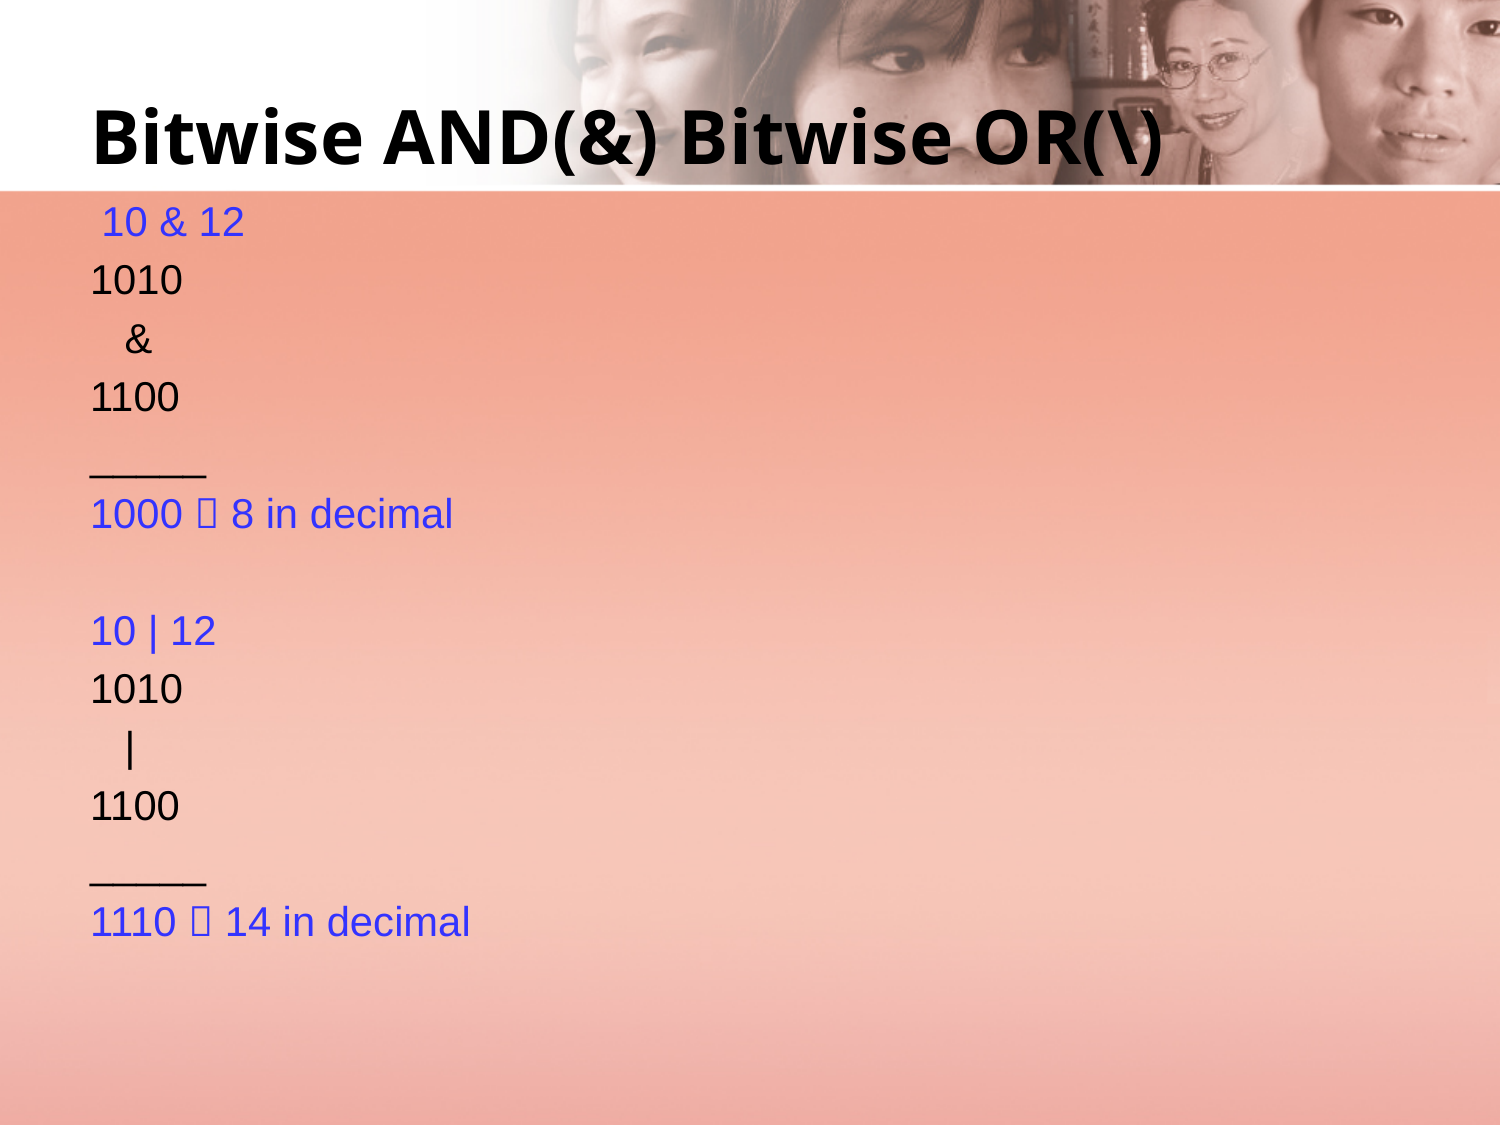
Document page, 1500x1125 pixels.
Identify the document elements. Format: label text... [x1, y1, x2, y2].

title Bitwise AND(&) Bitwise OR(\) [75, 12, 1450, 188]
list 10 & 12 1010 & 1100 _____ 1000  8 in decimal 10 | 12 1010 | 1100 _____ 1110  14 in decimal [75, 187, 1425, 1088]
picture [0, 0, 1500, 1125]
